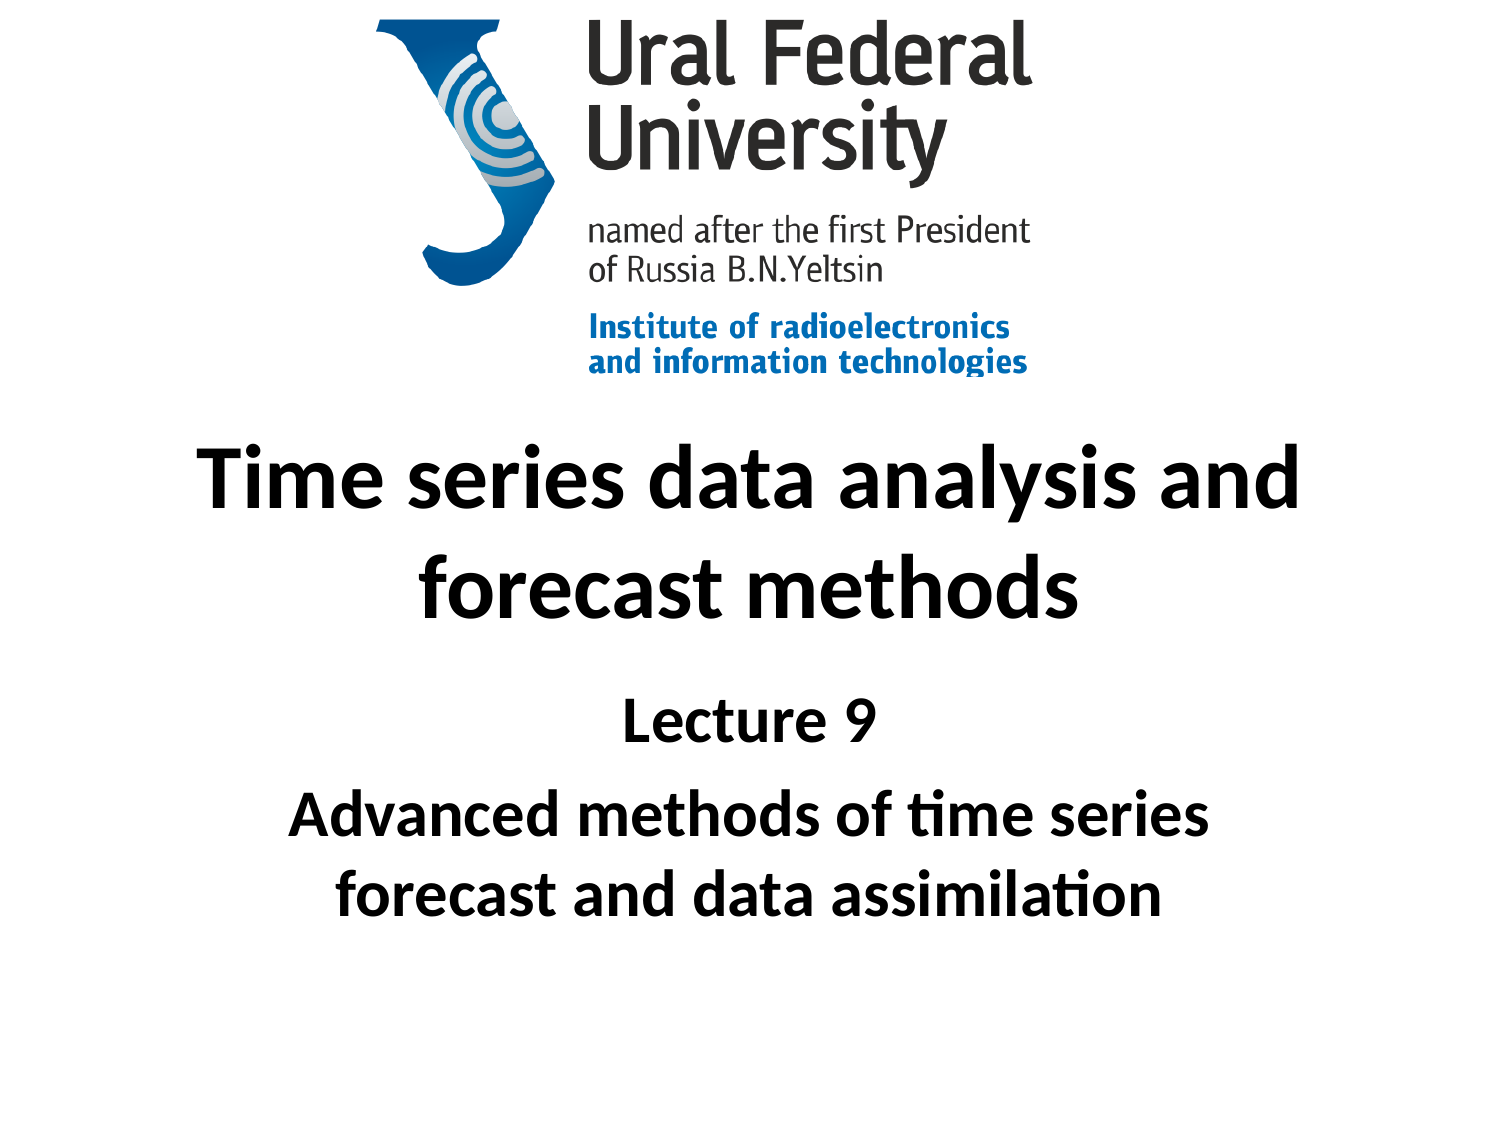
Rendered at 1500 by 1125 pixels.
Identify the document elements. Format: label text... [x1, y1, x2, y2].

title Time series data analysis and forecast methods [64, 379, 1436, 675]
subtitle Lecture 9 Advanced methods of time series forecast and data assimilation [225, 668, 1275, 957]
picture [374, 18, 1126, 377]
